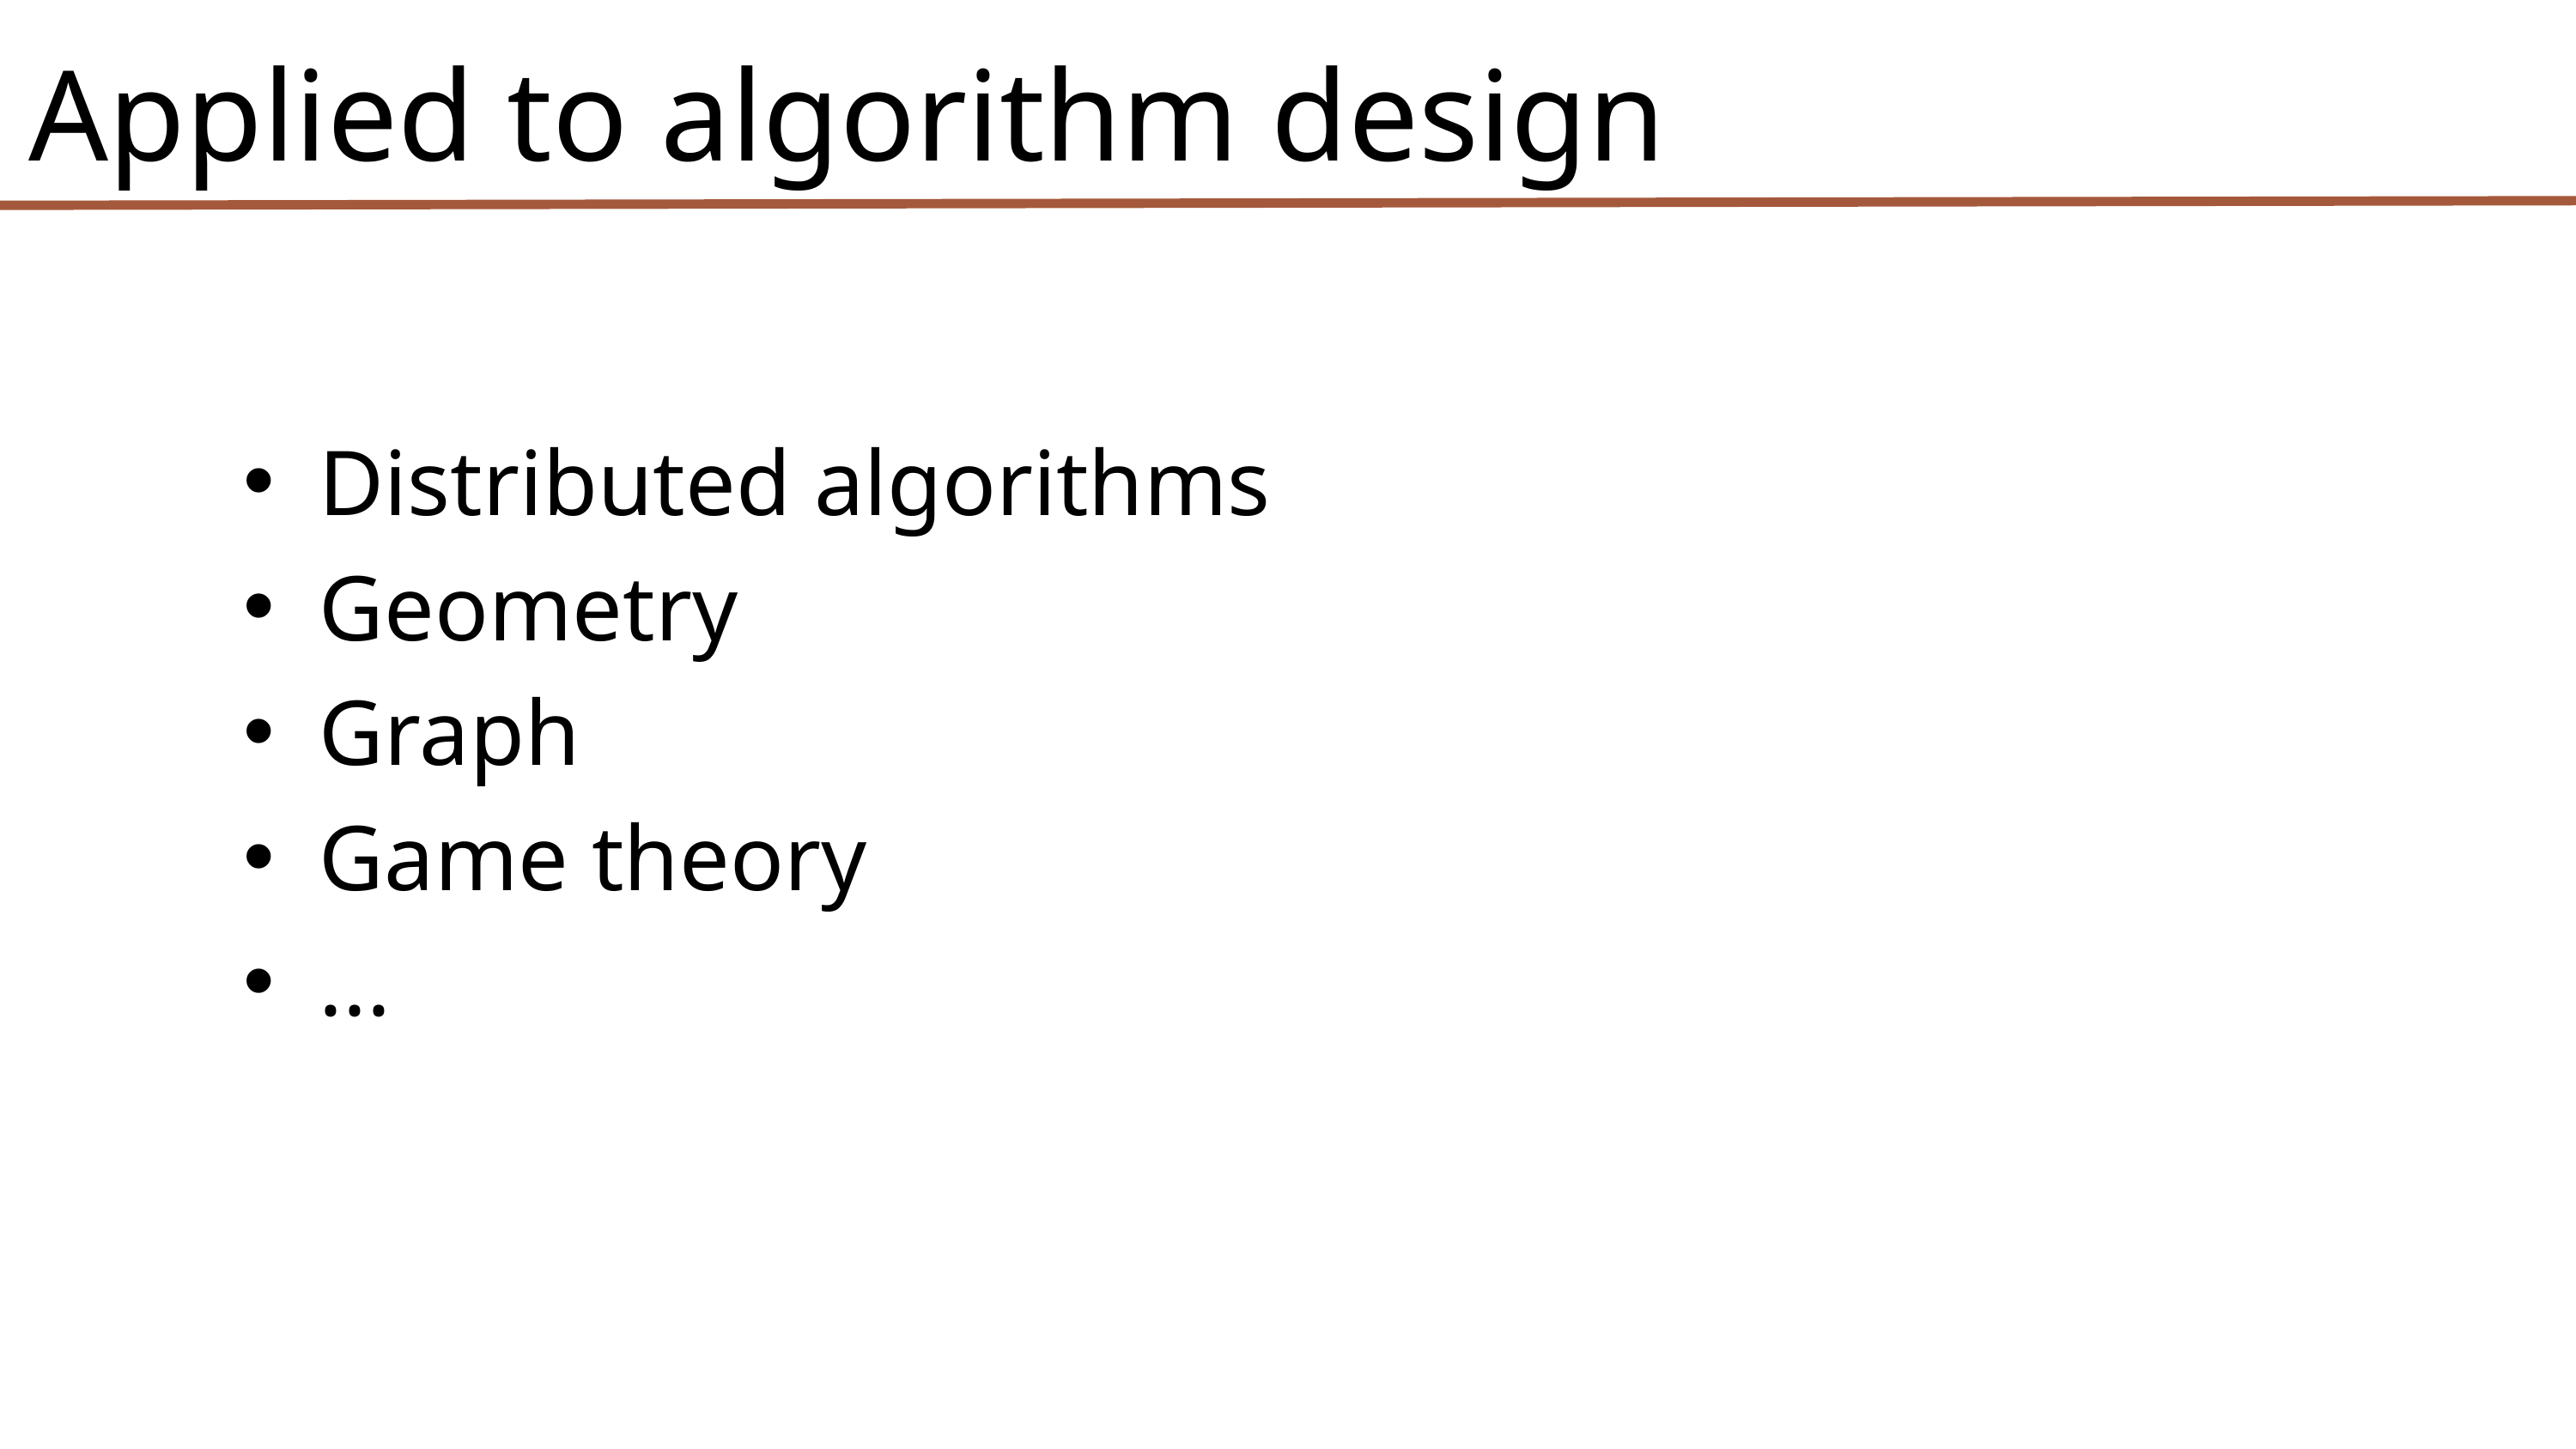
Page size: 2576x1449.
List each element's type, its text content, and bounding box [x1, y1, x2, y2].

text_box Distributed algorithms Geometry Graph Game theory ... [167, 408, 2528, 1034]
text_box Applied to algorithm design [0, 10, 1696, 186]
